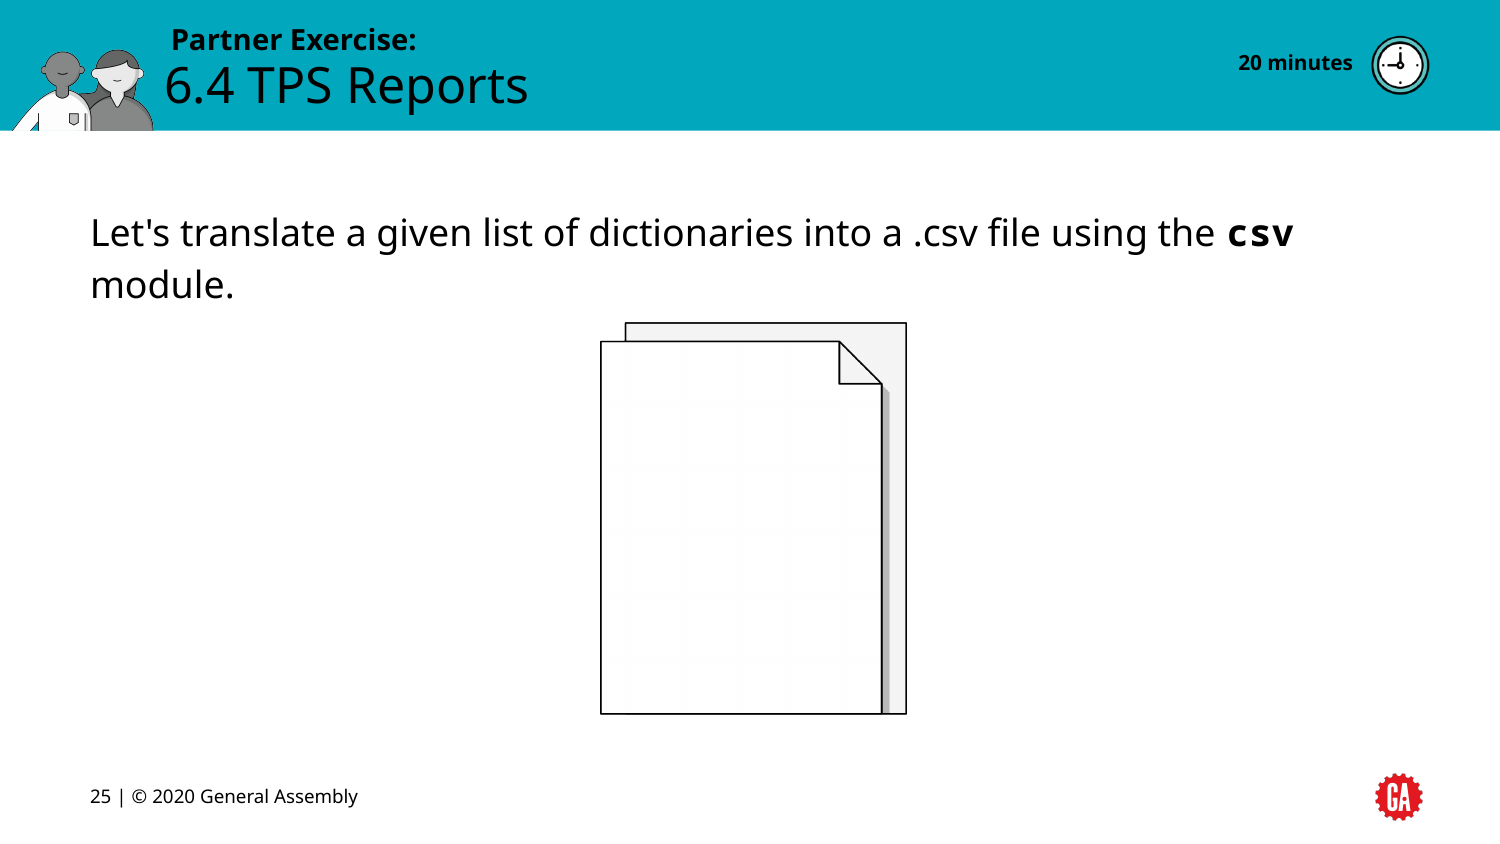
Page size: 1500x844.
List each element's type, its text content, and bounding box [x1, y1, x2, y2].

subtitle 20 minutes [1148, 34, 1369, 89]
picture [1368, 32, 1433, 98]
list Let's translate a given list of dictionaries into a .csv file using the csv module. [75, 187, 1425, 670]
picture [1373, 771, 1425, 823]
picture [547, 313, 953, 720]
slide_number 25 | © 2020 General Assembly [75, 764, 465, 830]
title 6.4 TPS Reports [149, 38, 971, 115]
picture [12, 34, 156, 131]
